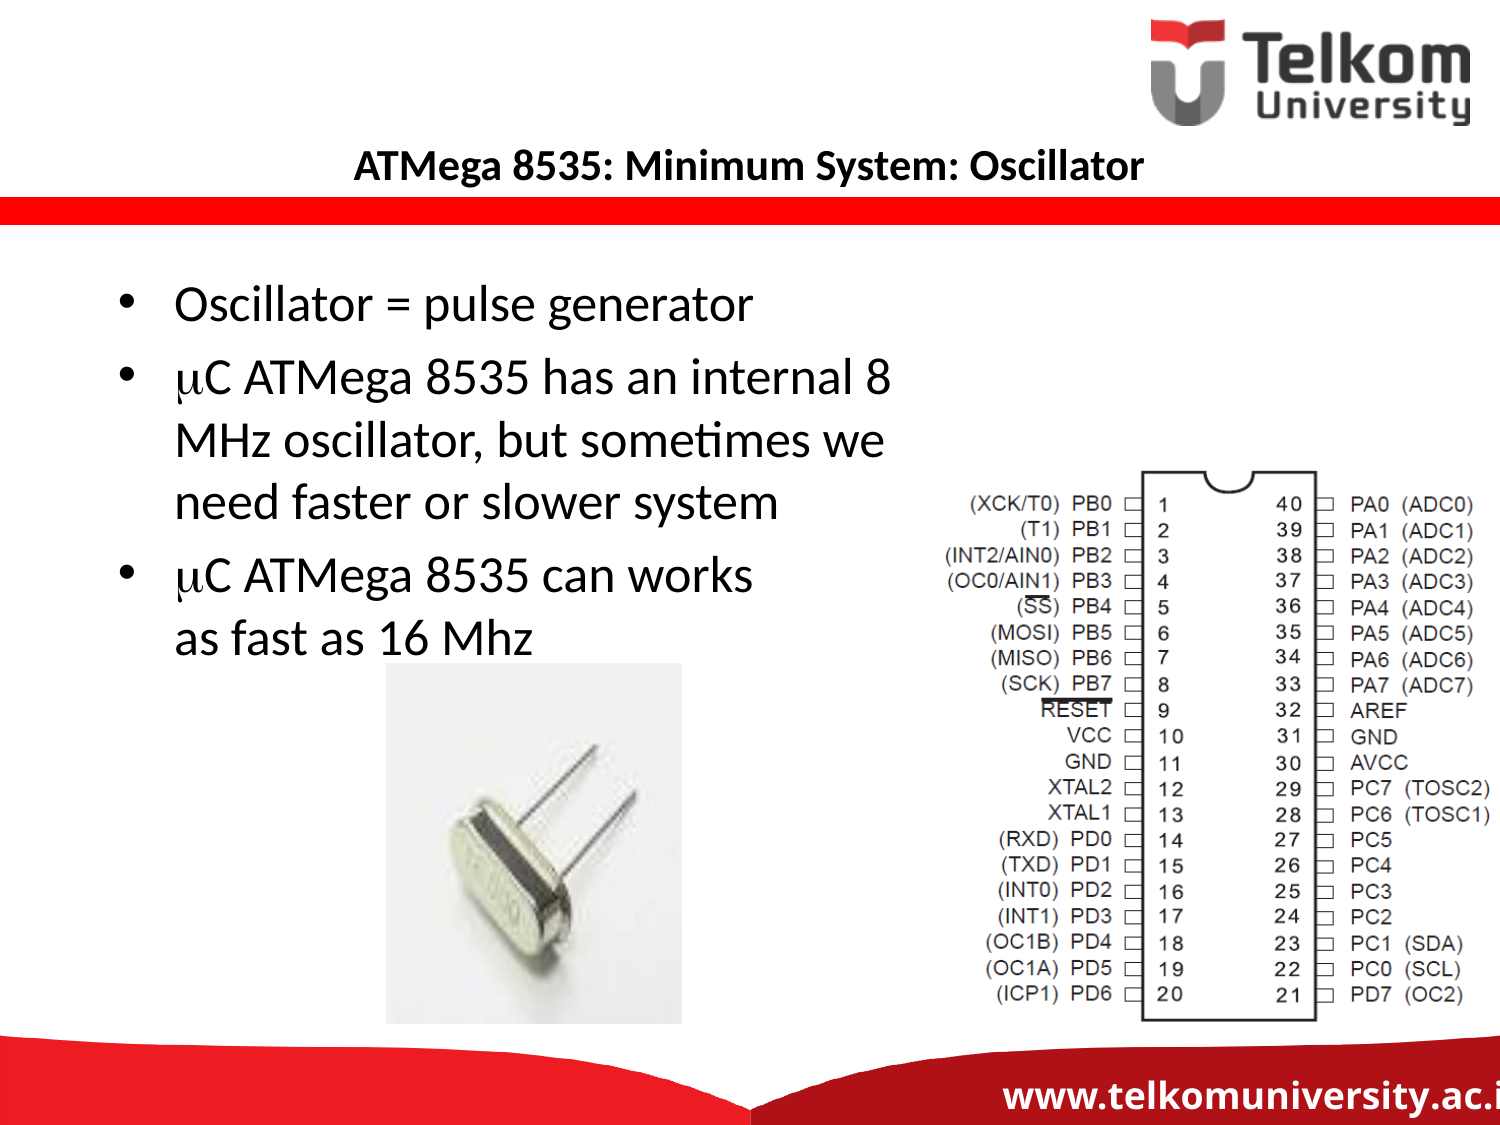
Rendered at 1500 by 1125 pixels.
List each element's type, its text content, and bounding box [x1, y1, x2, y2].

picture [940, 467, 1495, 1024]
picture [386, 663, 682, 1024]
list Oscillator = pulse generator C ATMega 8535 has an internal 8 MHz oscillator, but sometimes we need faster or slower system C ATMega 8535 can works as fast as 16 Mhz [103, 262, 1001, 1005]
picture [0, 1031, 1500, 1125]
title ATMega 8535: Minimum System: Oscillator [0, 128, 1500, 198]
picture [1151, 19, 1470, 126]
